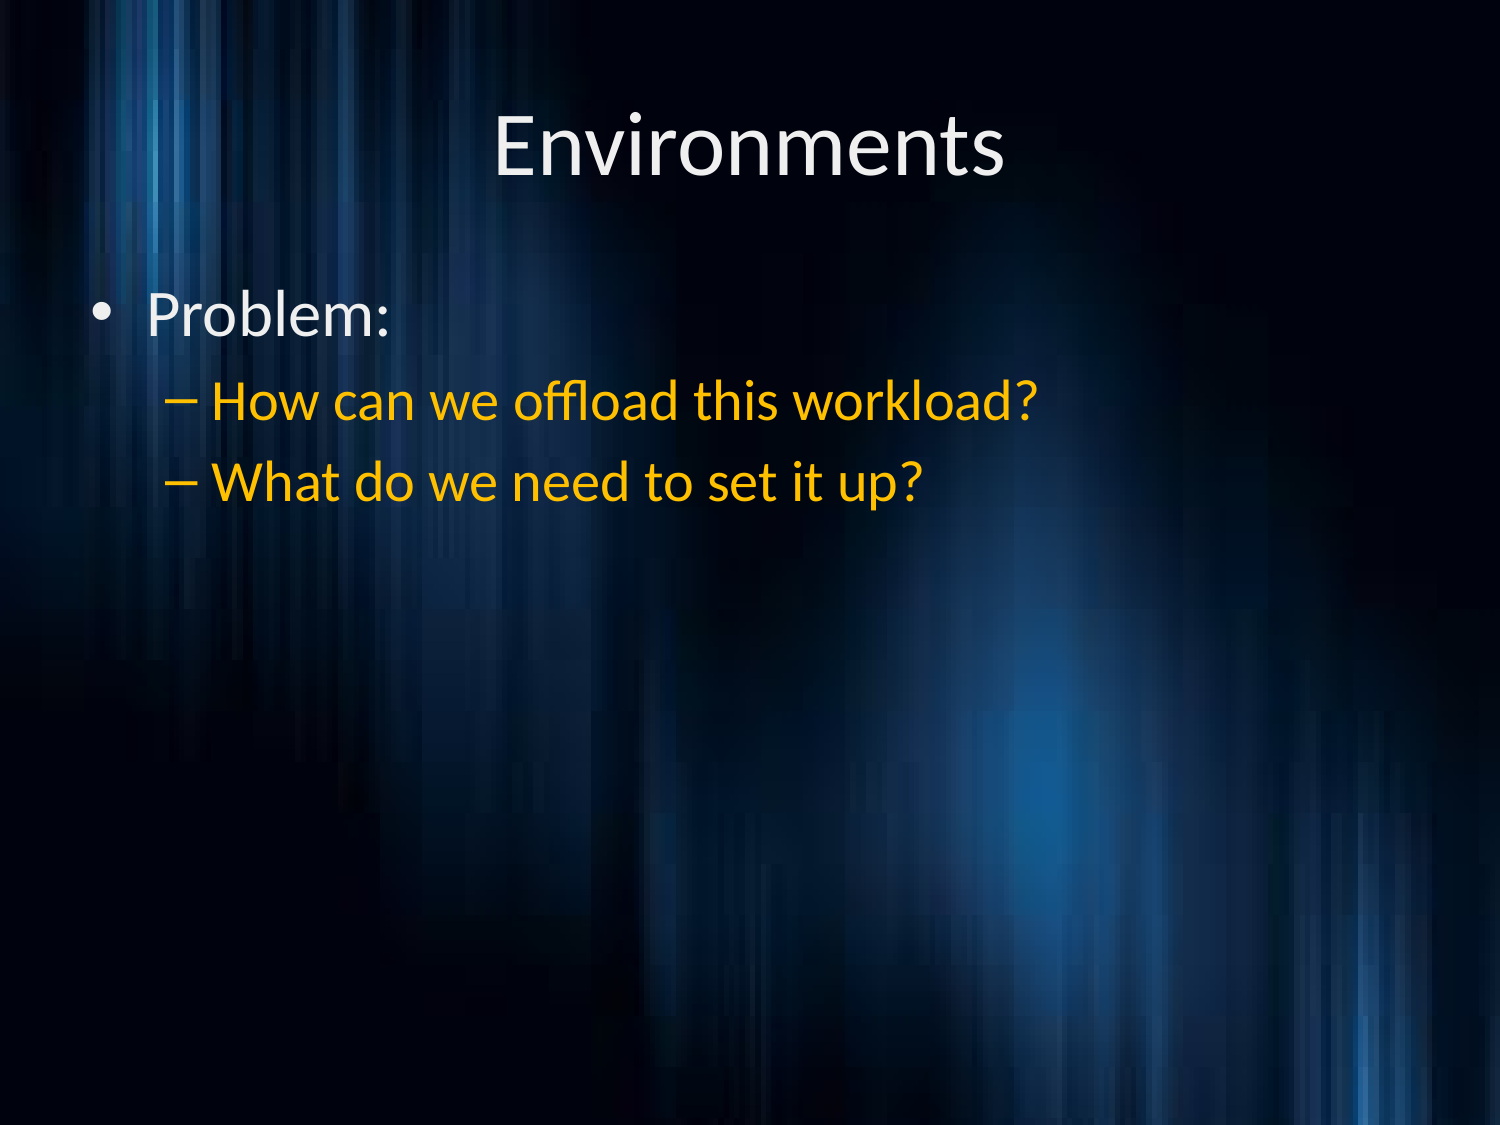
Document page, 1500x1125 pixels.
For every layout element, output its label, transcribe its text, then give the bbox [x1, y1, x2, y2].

list Problem: How can we offload this workload? What do we need to set it up? [75, 262, 1425, 1005]
title Environments [75, 45, 1425, 233]
picture [0, 0, 1500, 1125]
